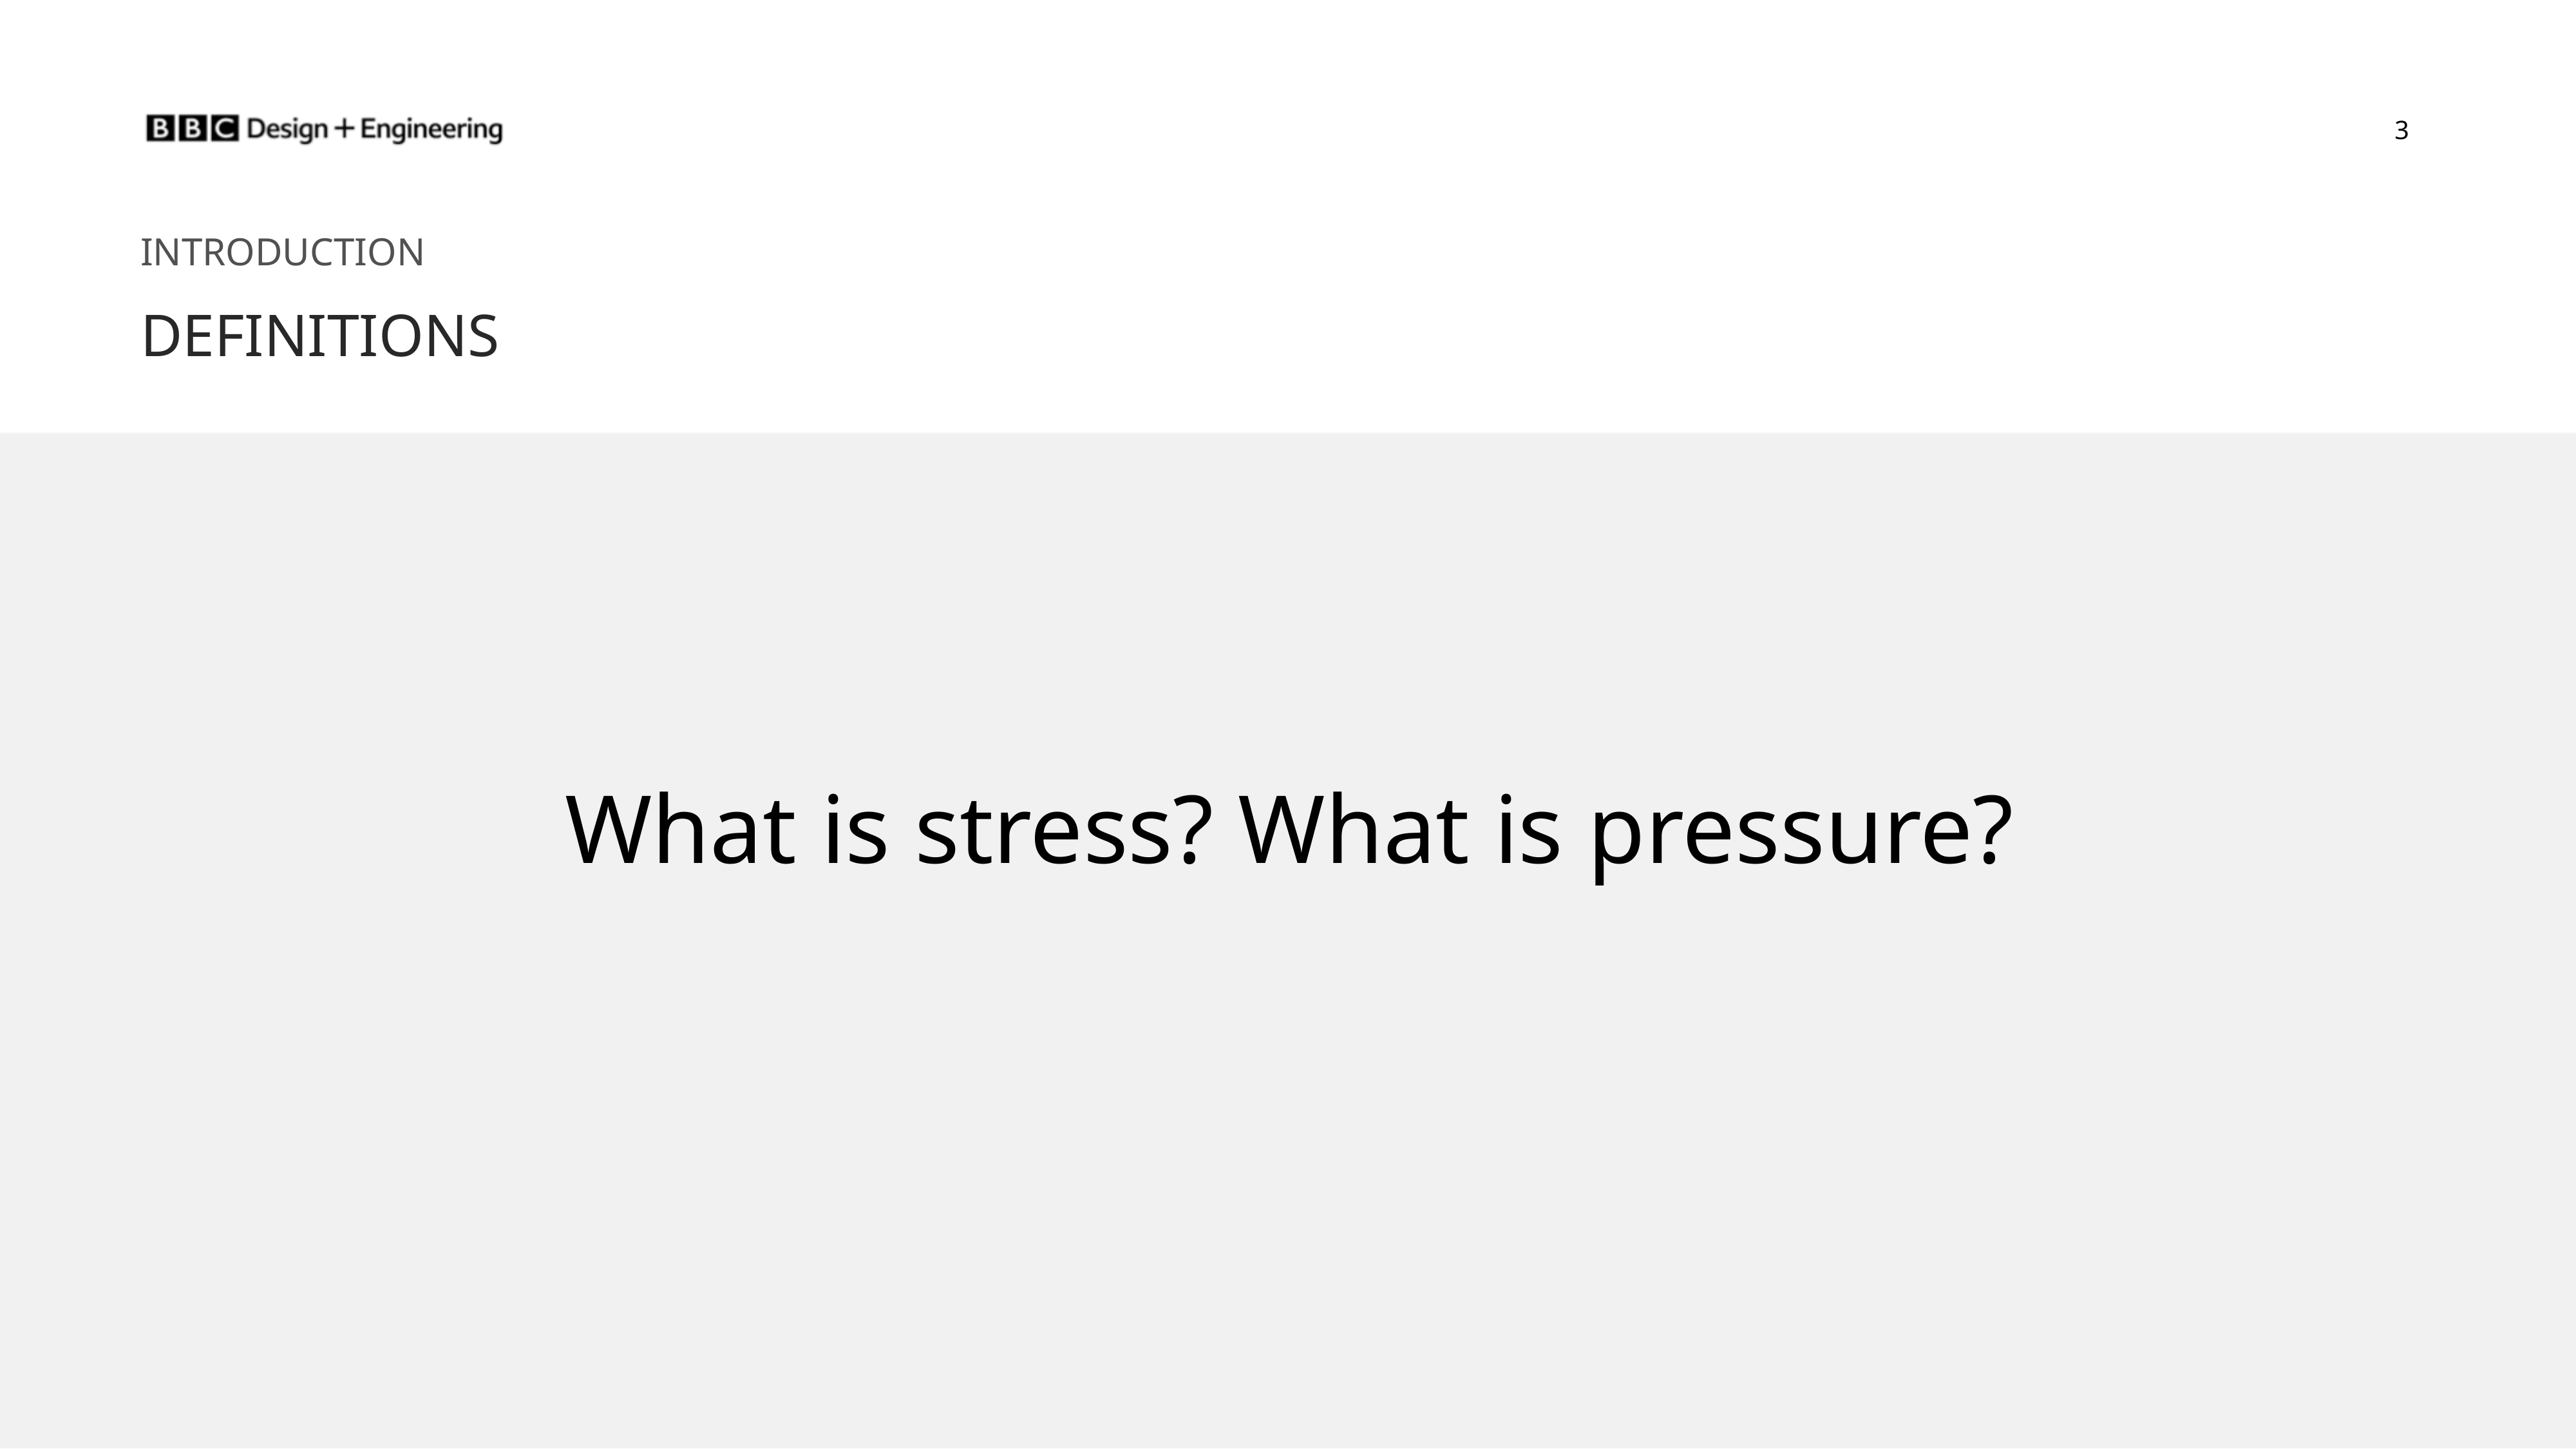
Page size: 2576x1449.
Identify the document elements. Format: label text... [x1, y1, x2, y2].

picture [0, 0, 2576, 1449]
list What is stress? What is pressure? [1, 386, 2576, 1265]
slide_number 3 [2387, 108, 2416, 153]
list INTRODUCTION [135, 220, 1289, 281]
list definitions [135, 289, 2429, 378]
